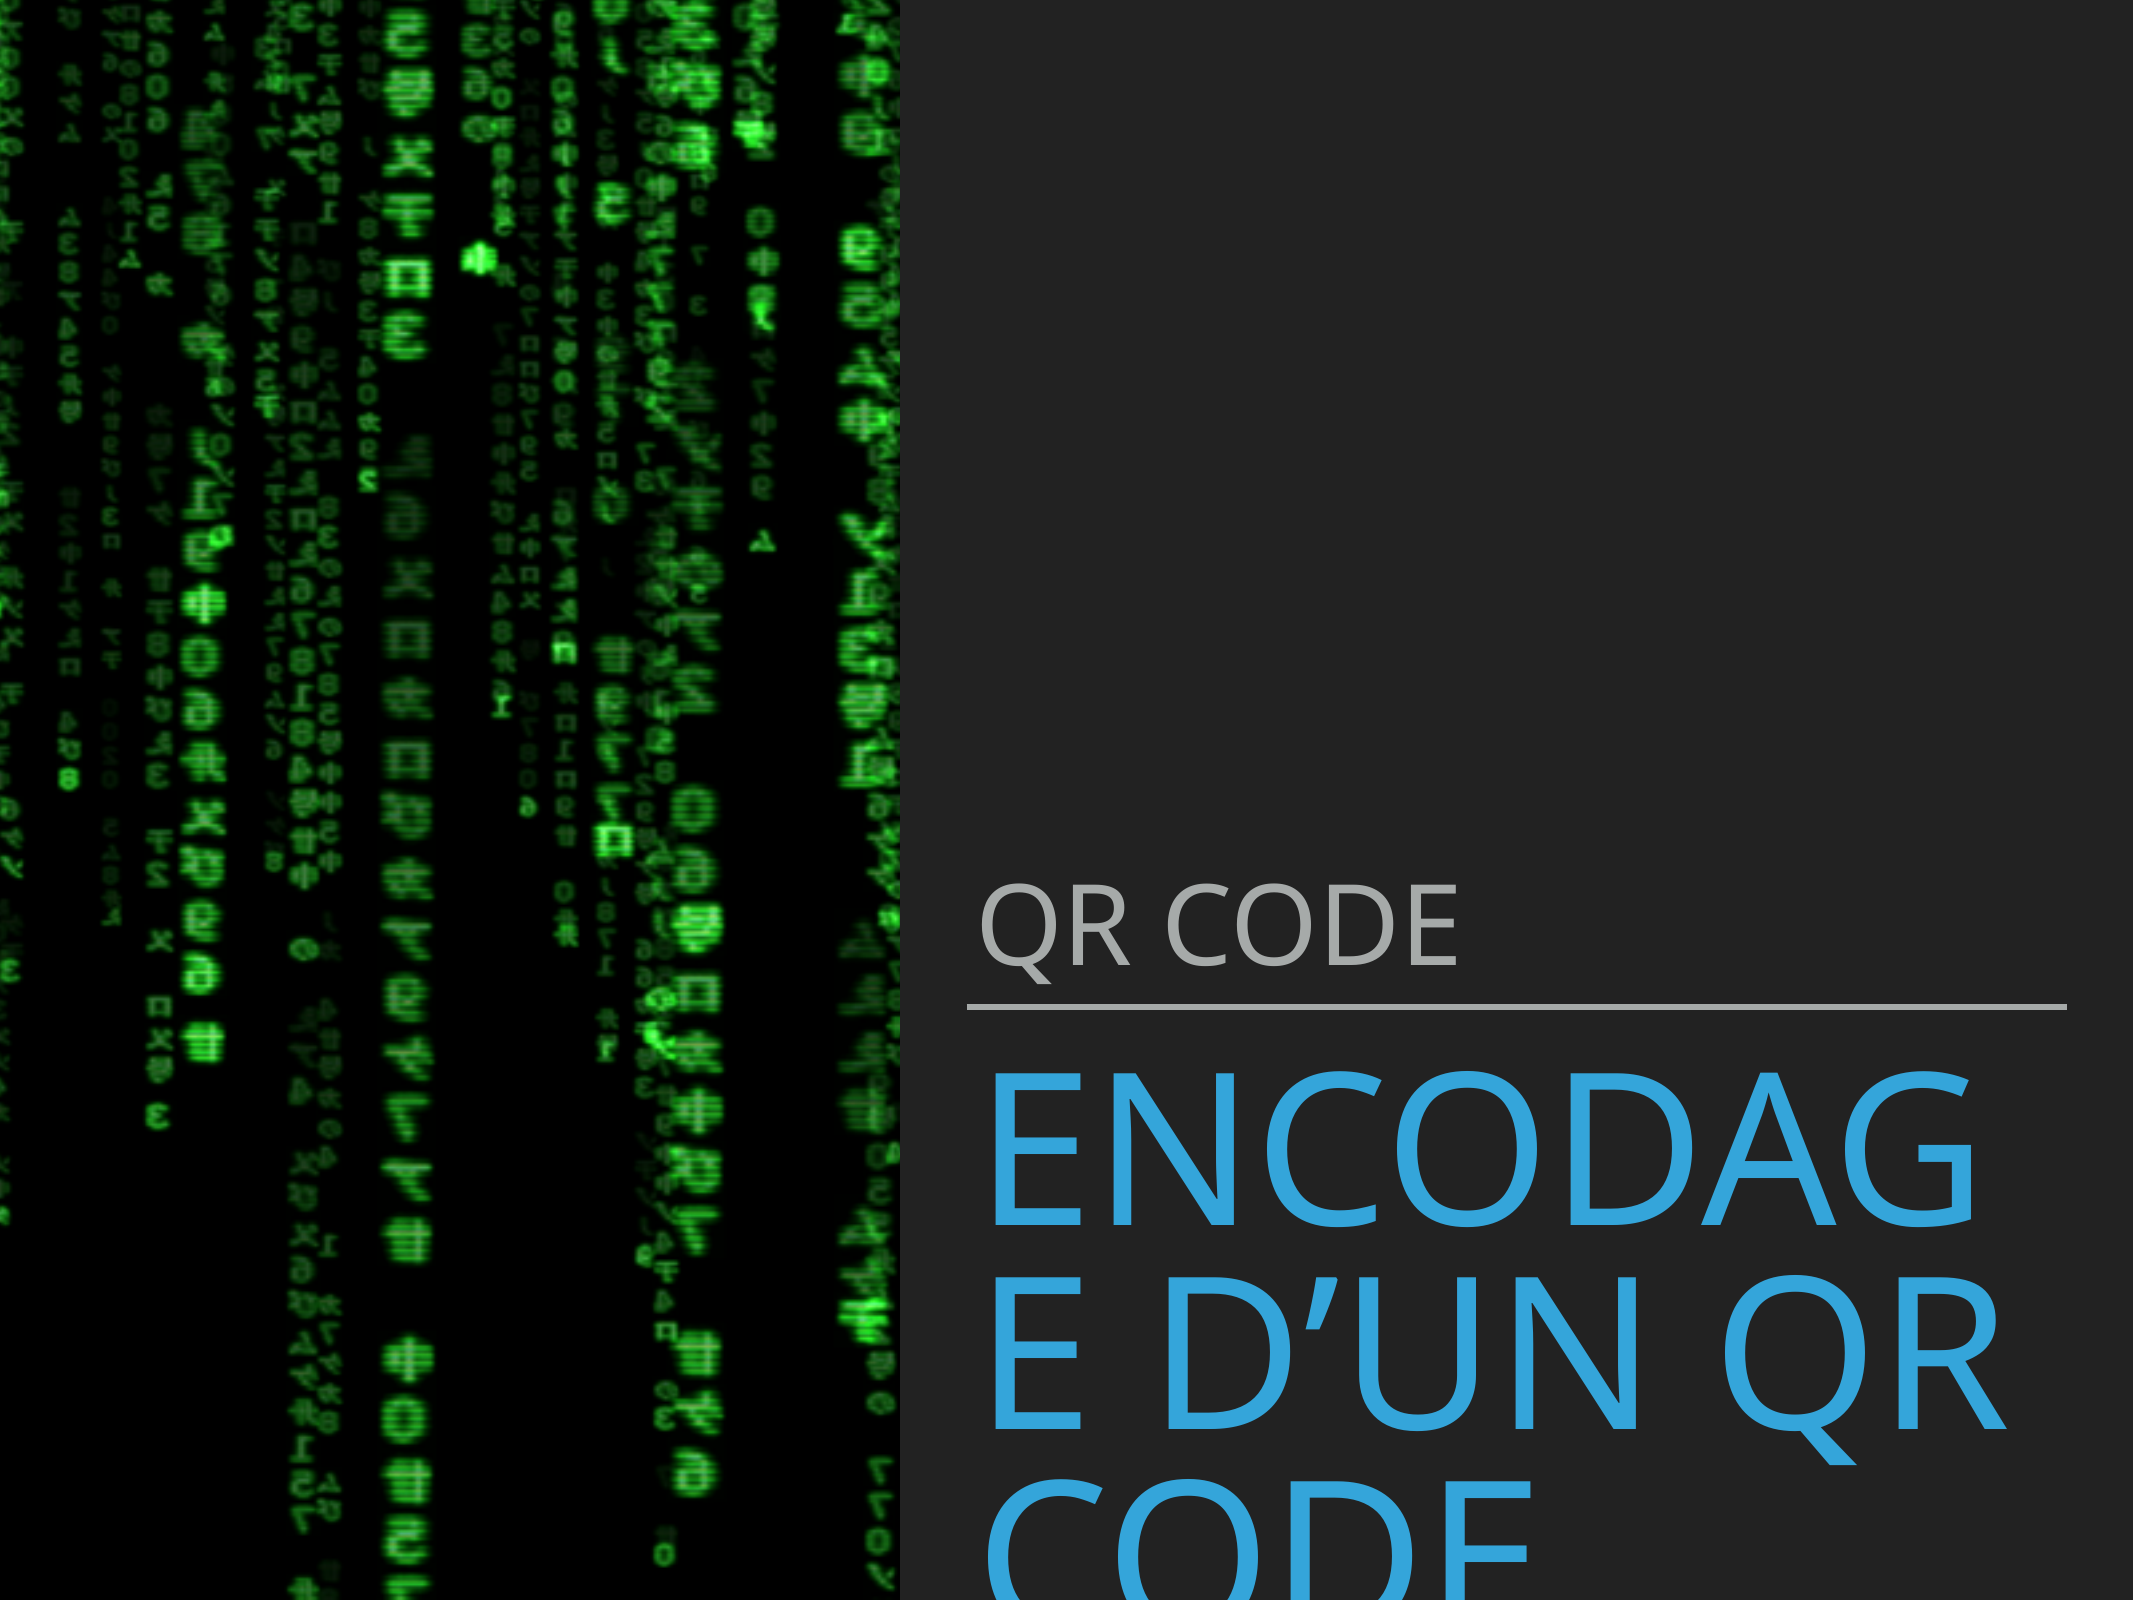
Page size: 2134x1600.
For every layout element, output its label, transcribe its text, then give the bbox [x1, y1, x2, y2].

list qr code [966, 699, 2068, 997]
picture [0, 0, 901, 1600]
title encodage d’un qr code [966, 1053, 2068, 1499]
